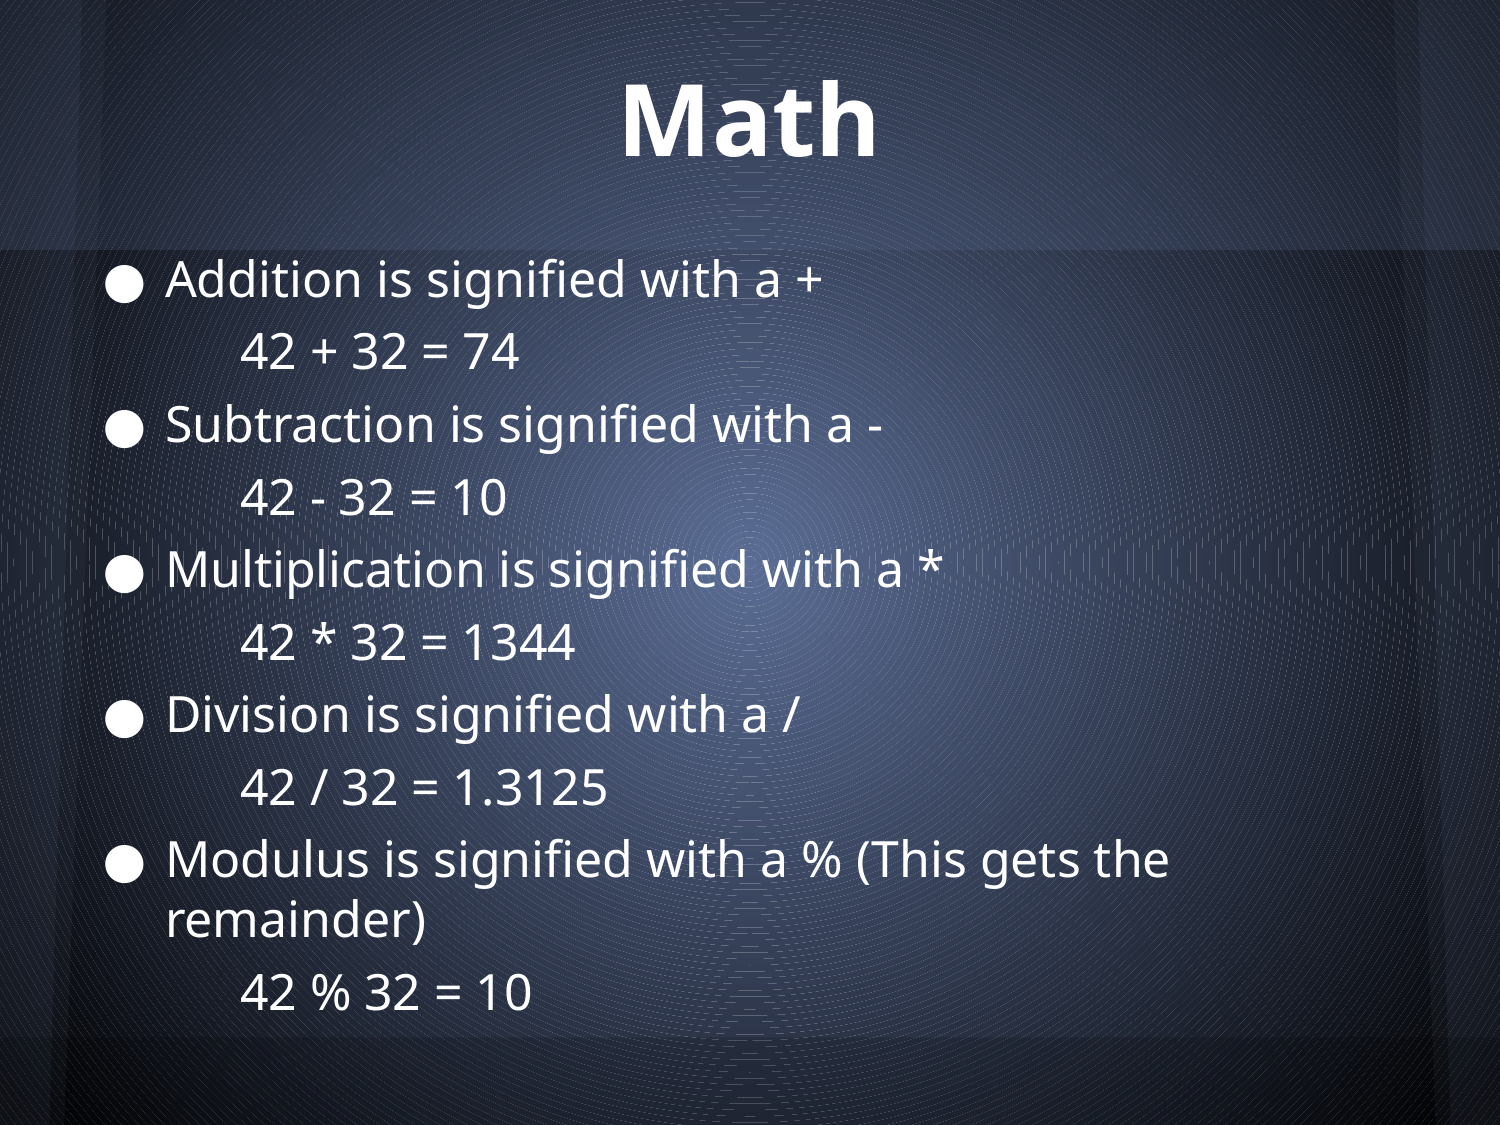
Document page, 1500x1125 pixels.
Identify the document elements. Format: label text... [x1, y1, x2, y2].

title Math [75, 0, 1425, 232]
list Addition is signified with a + 42 + 32 = 74 Subtraction is signified with a - 42 - 32 = 10 Multiplication is signified with a * 42 * 32 = 1344 Division is signified with a / 42 / 32 = 1.3125 Modulus is signified with a % (This gets the remainder) 42 % 32 = 10 [75, 232, 1425, 1078]
